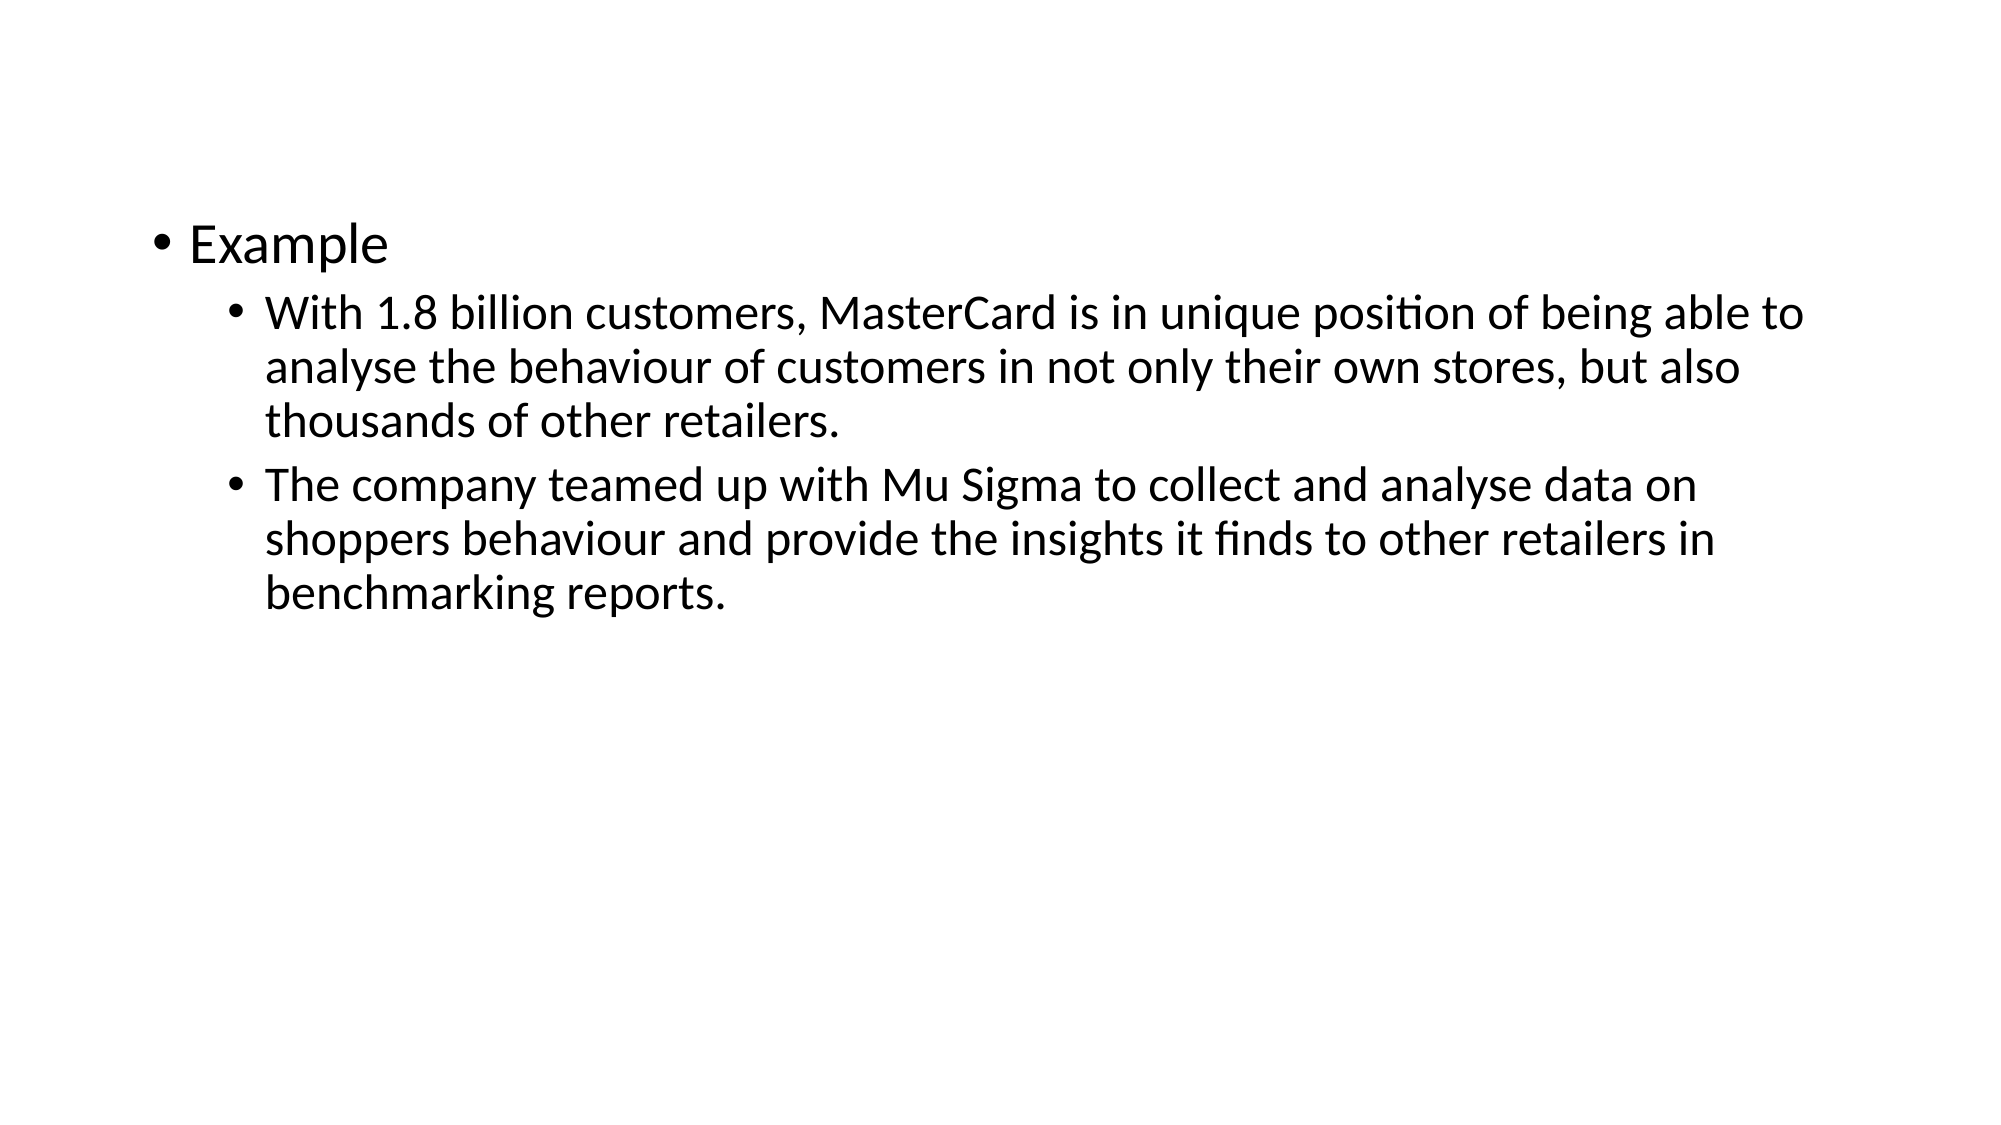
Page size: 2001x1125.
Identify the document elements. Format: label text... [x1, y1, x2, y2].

list Example With 1.8 billion customers, MasterCard is in unique position of being able to analyse the behaviour of customers in not only their own stores, but also thousands of other retailers. The company teamed up with Mu Sigma to collect and analyse data on shoppers behaviour and provide the insights it finds to other retailers in benchmarking reports. [137, 205, 1863, 920]
